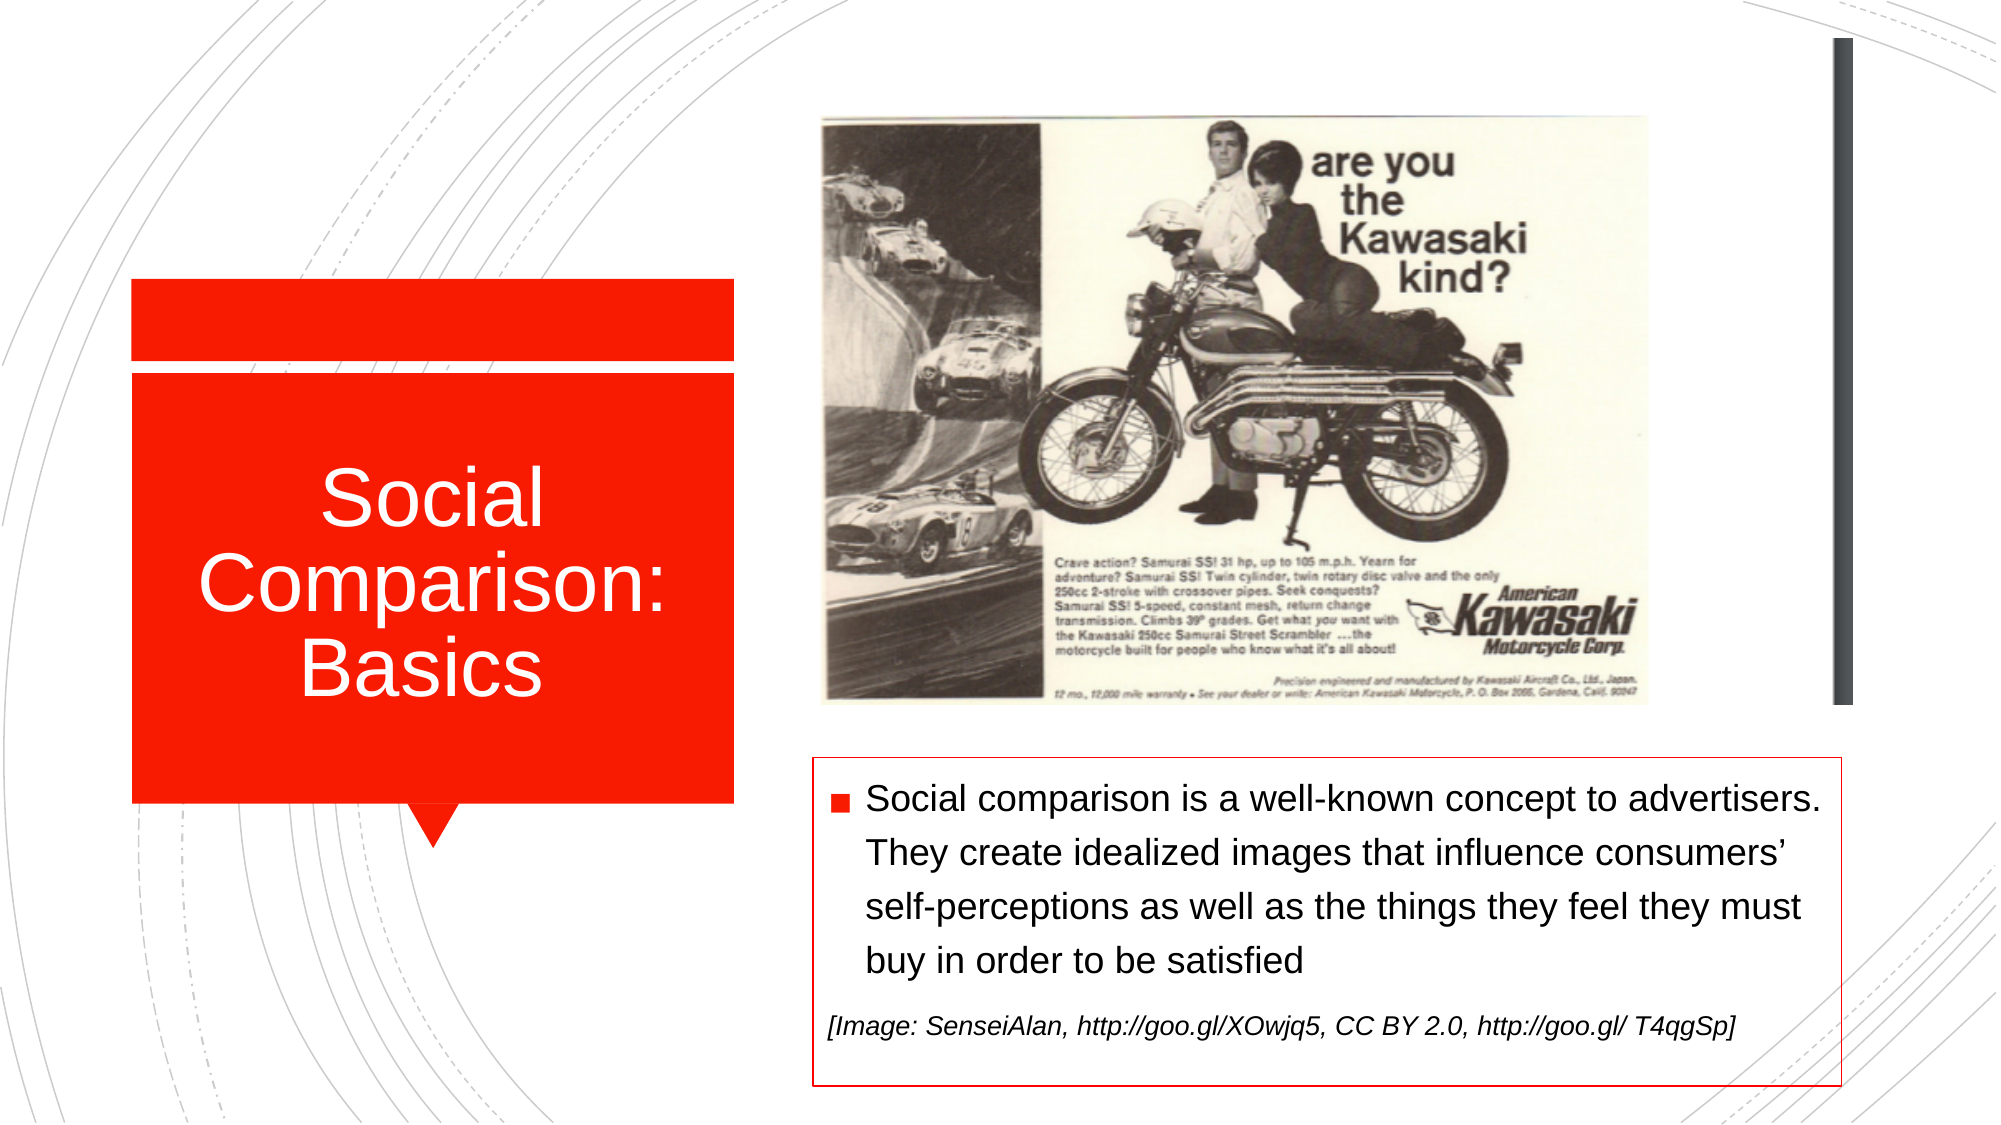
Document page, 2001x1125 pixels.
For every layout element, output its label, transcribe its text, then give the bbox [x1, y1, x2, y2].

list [801, 38, 1854, 706]
title Social Comparison: Basics [145, 383, 721, 789]
list Social comparison is a well-known concept to advertisers. They create idealized images that influence consumers’ self-perceptions as well as the things they feel they must buy in order to be satisfied [Image: SenseiAlan, http://goo.gl/XOwjq5, CC BY 2.0, http://goo.gl/ T4qgSp] [812, 757, 1842, 1087]
